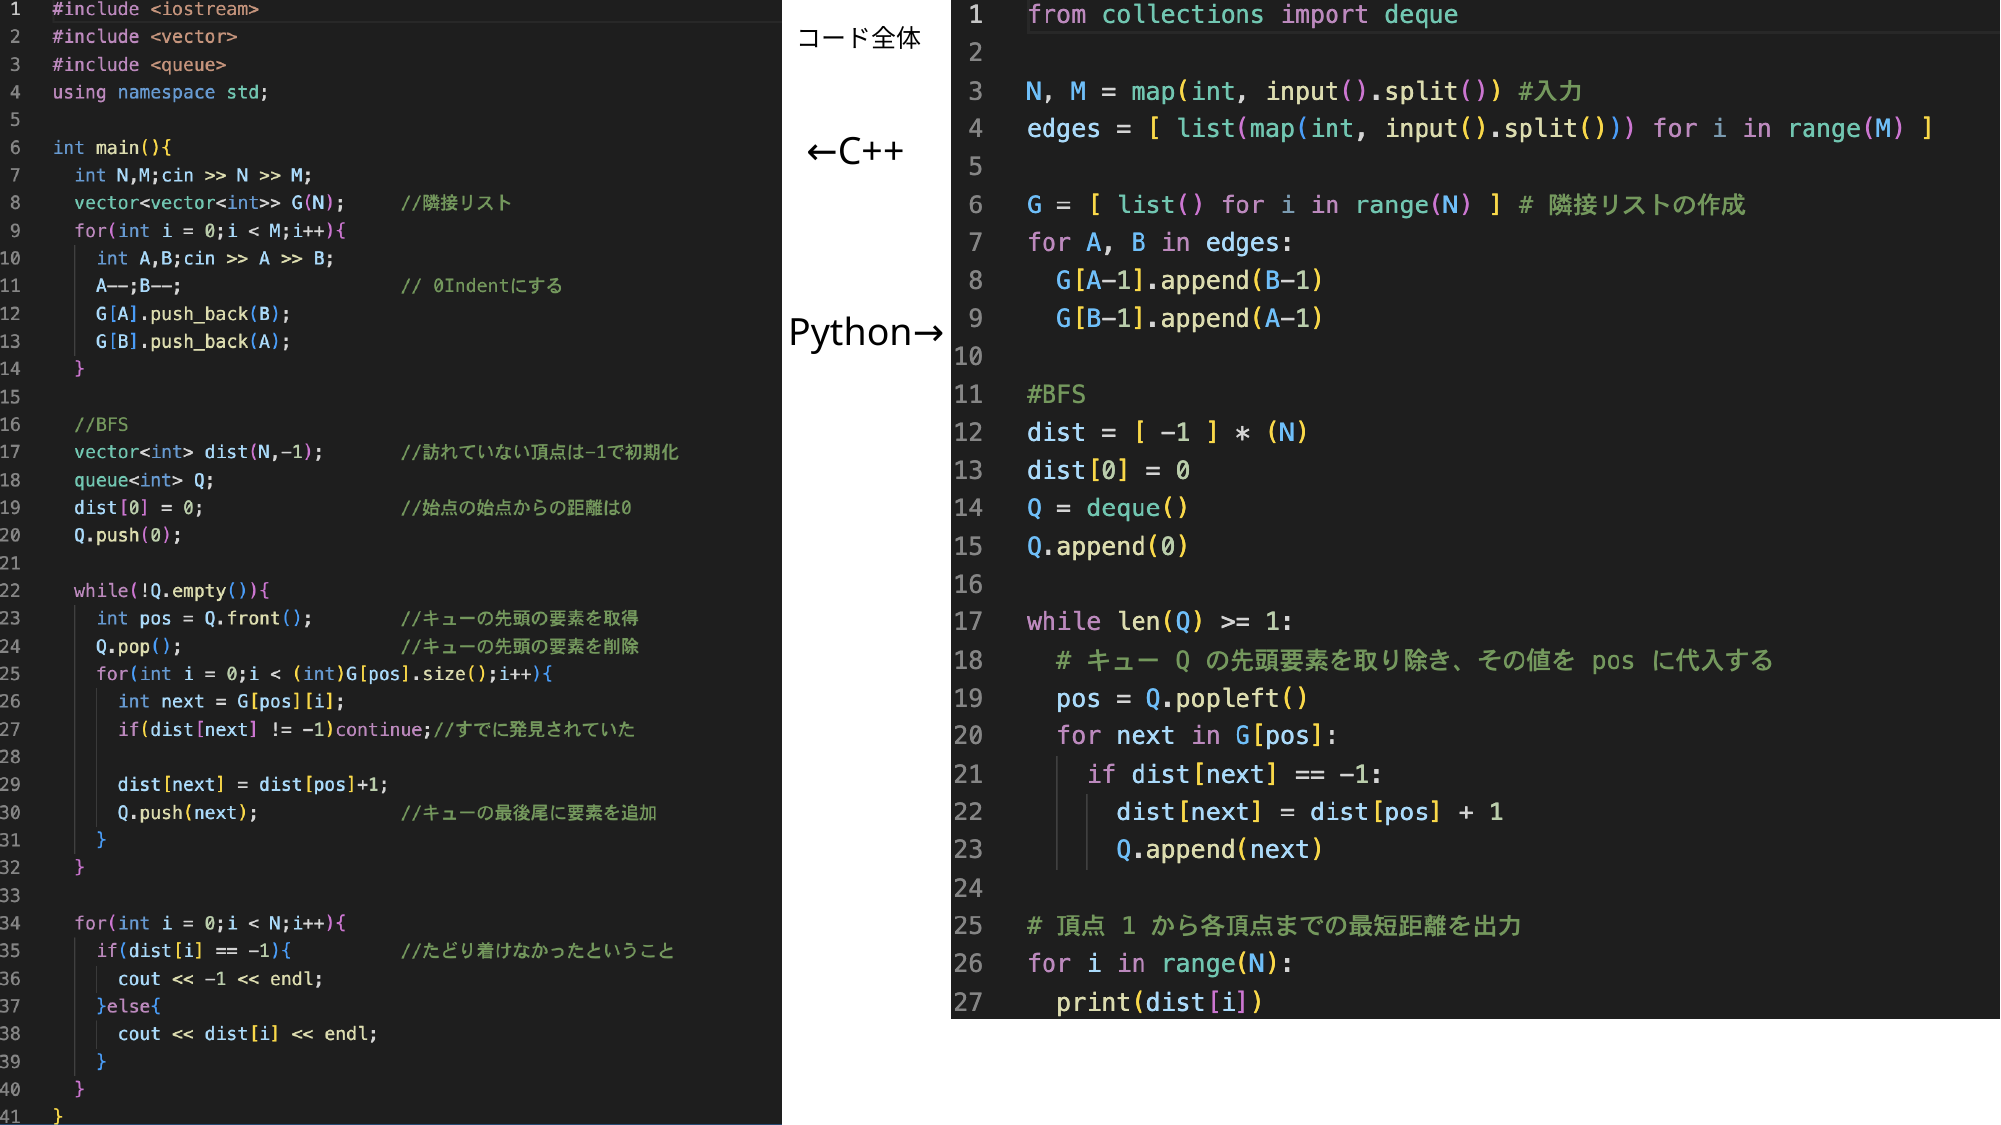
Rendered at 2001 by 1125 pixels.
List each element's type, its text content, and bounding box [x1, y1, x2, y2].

text_box Python→ [782, 300, 951, 361]
text_box コード全体 [782, 14, 937, 60]
text_box ←C++ [791, 119, 920, 180]
picture [0, 0, 782, 1125]
picture [951, 0, 2000, 1019]
